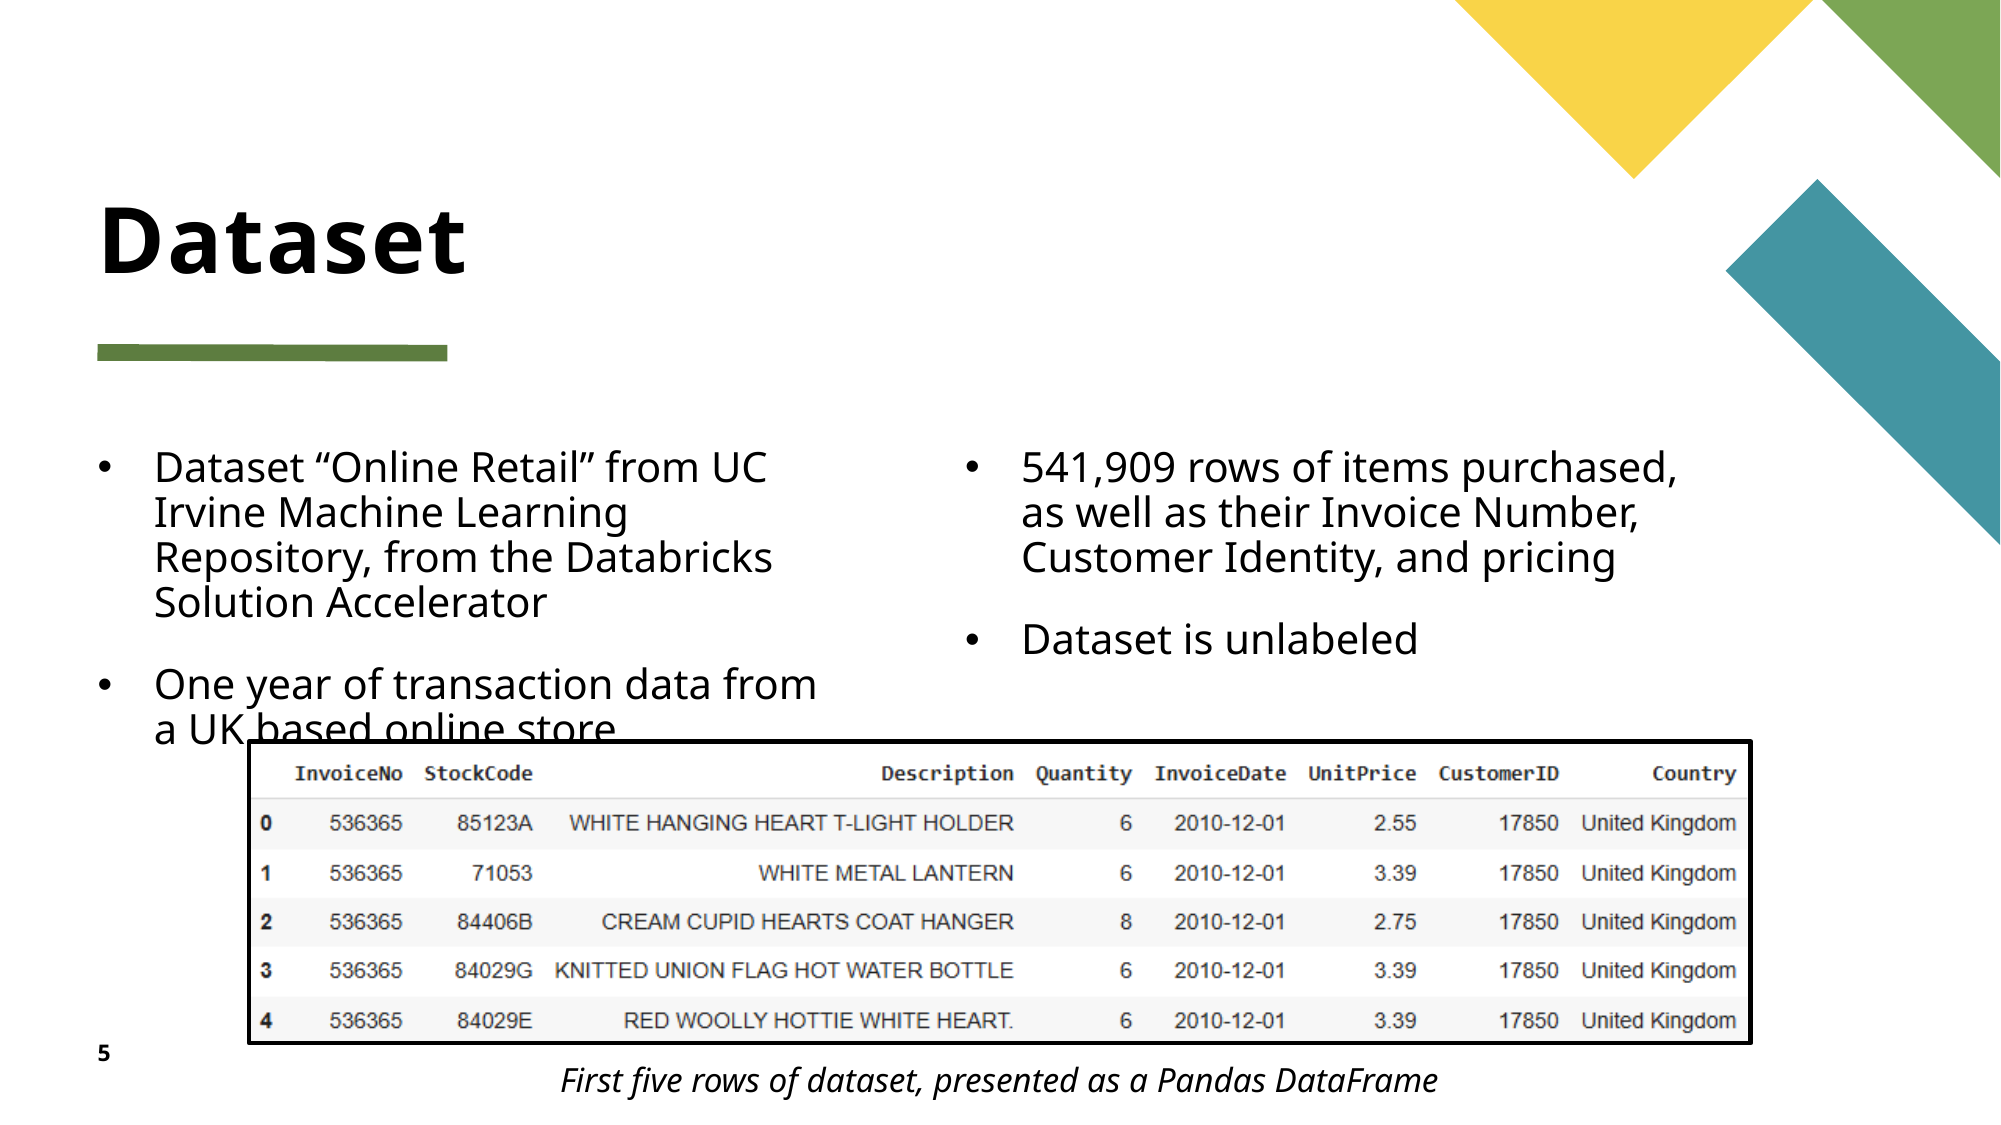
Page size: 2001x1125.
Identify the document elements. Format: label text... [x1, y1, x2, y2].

picture [251, 743, 1749, 1041]
text_box First five rows of dataset, presented as a Pandas DataFrame [509, 1051, 1491, 1107]
title Dataset [97, 45, 1702, 291]
slide_number 5 [97, 1038, 184, 1080]
list Dataset “Online Retail” from UC Irvine Machine Learning Repository, from the Databricks Solution Accelerator One year of transaction data from a UK based online store [97, 439, 835, 1030]
list 541,909 rows of items purchased, as well as their Invoice Number, Customer Identity, and pricing Dataset is unlabeled [964, 439, 1702, 739]
